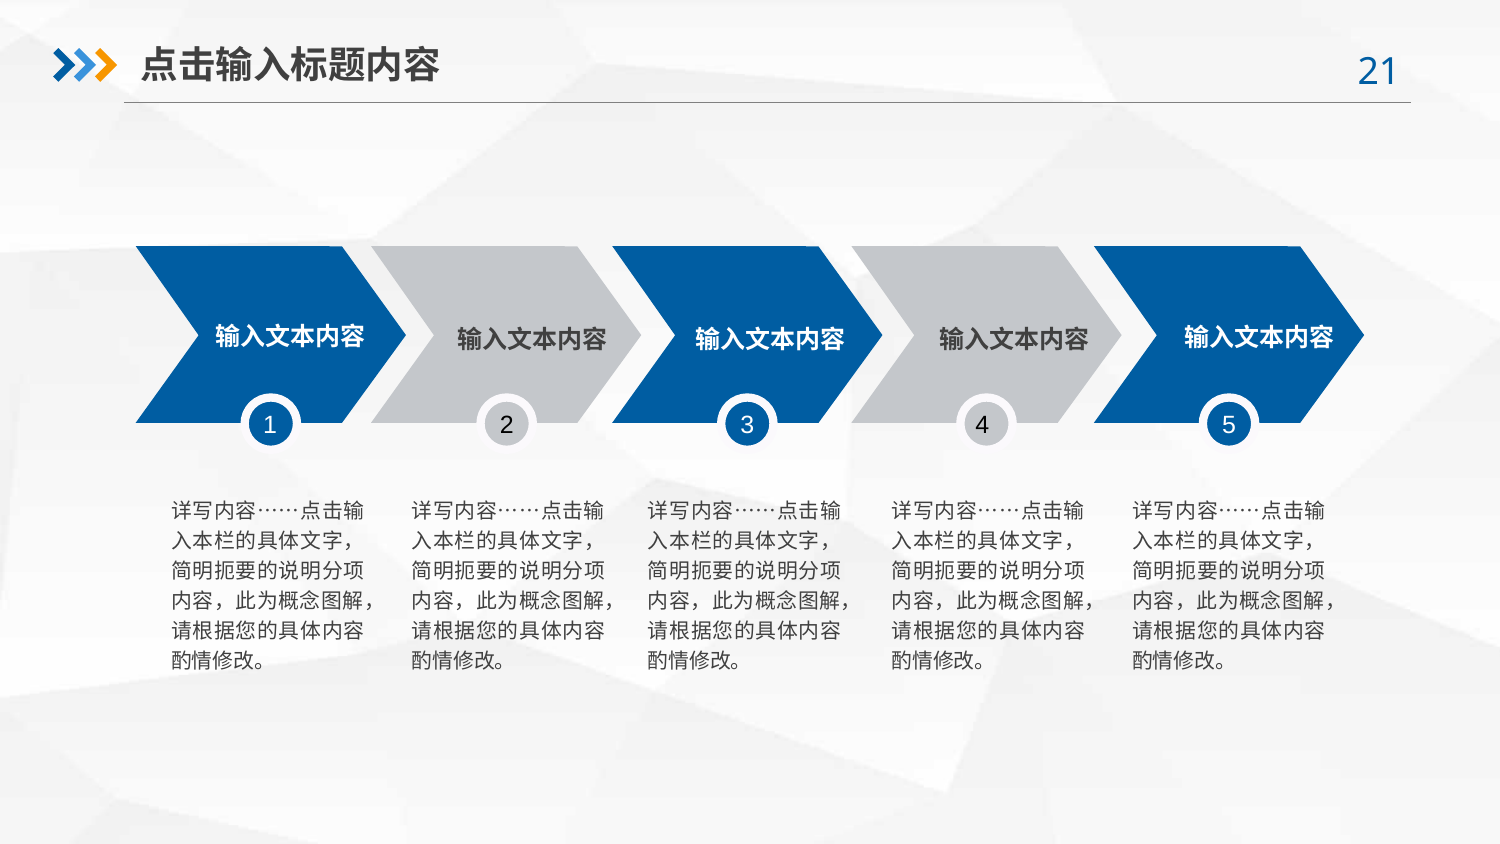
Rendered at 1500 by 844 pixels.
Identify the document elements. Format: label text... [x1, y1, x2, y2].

text_box 详写内容……点击输入本栏的具体文字，简明扼要的说明分项内容，此为概念图解，请根据您的具体内容酌情修改。 [411, 492, 605, 673]
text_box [480, 397, 534, 451]
text_box 详写内容……点击输入本栏的具体文字，简明扼要的说明分项内容，此为概念图解，请根据您的具体内容酌情修改。 [171, 492, 365, 673]
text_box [1093, 245, 1365, 423]
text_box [1202, 397, 1256, 451]
text_box 点击输入标题内容 [140, 32, 491, 95]
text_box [135, 245, 369, 423]
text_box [960, 397, 1013, 451]
text_box 详写内容……点击输入本栏的具体文字，简明扼要的说明分项内容，此为概念图解，请根据您的具体内容酌情修改。 [891, 492, 1085, 673]
picture [0, 0, 1500, 844]
text_box 详写内容……点击输入本栏的具体文字，简明扼要的说明分项内容，此为概念图解，请根据您的具体内容酌情修改。 [647, 492, 842, 673]
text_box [611, 245, 850, 423]
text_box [851, 245, 1092, 423]
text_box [720, 397, 774, 451]
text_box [370, 245, 610, 423]
text_box 详写内容……点击输入本栏的具体文字，简明扼要的说明分项内容，此为概念图解，请根据您的具体内容酌情修改。 [1132, 492, 1326, 673]
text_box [244, 397, 298, 451]
